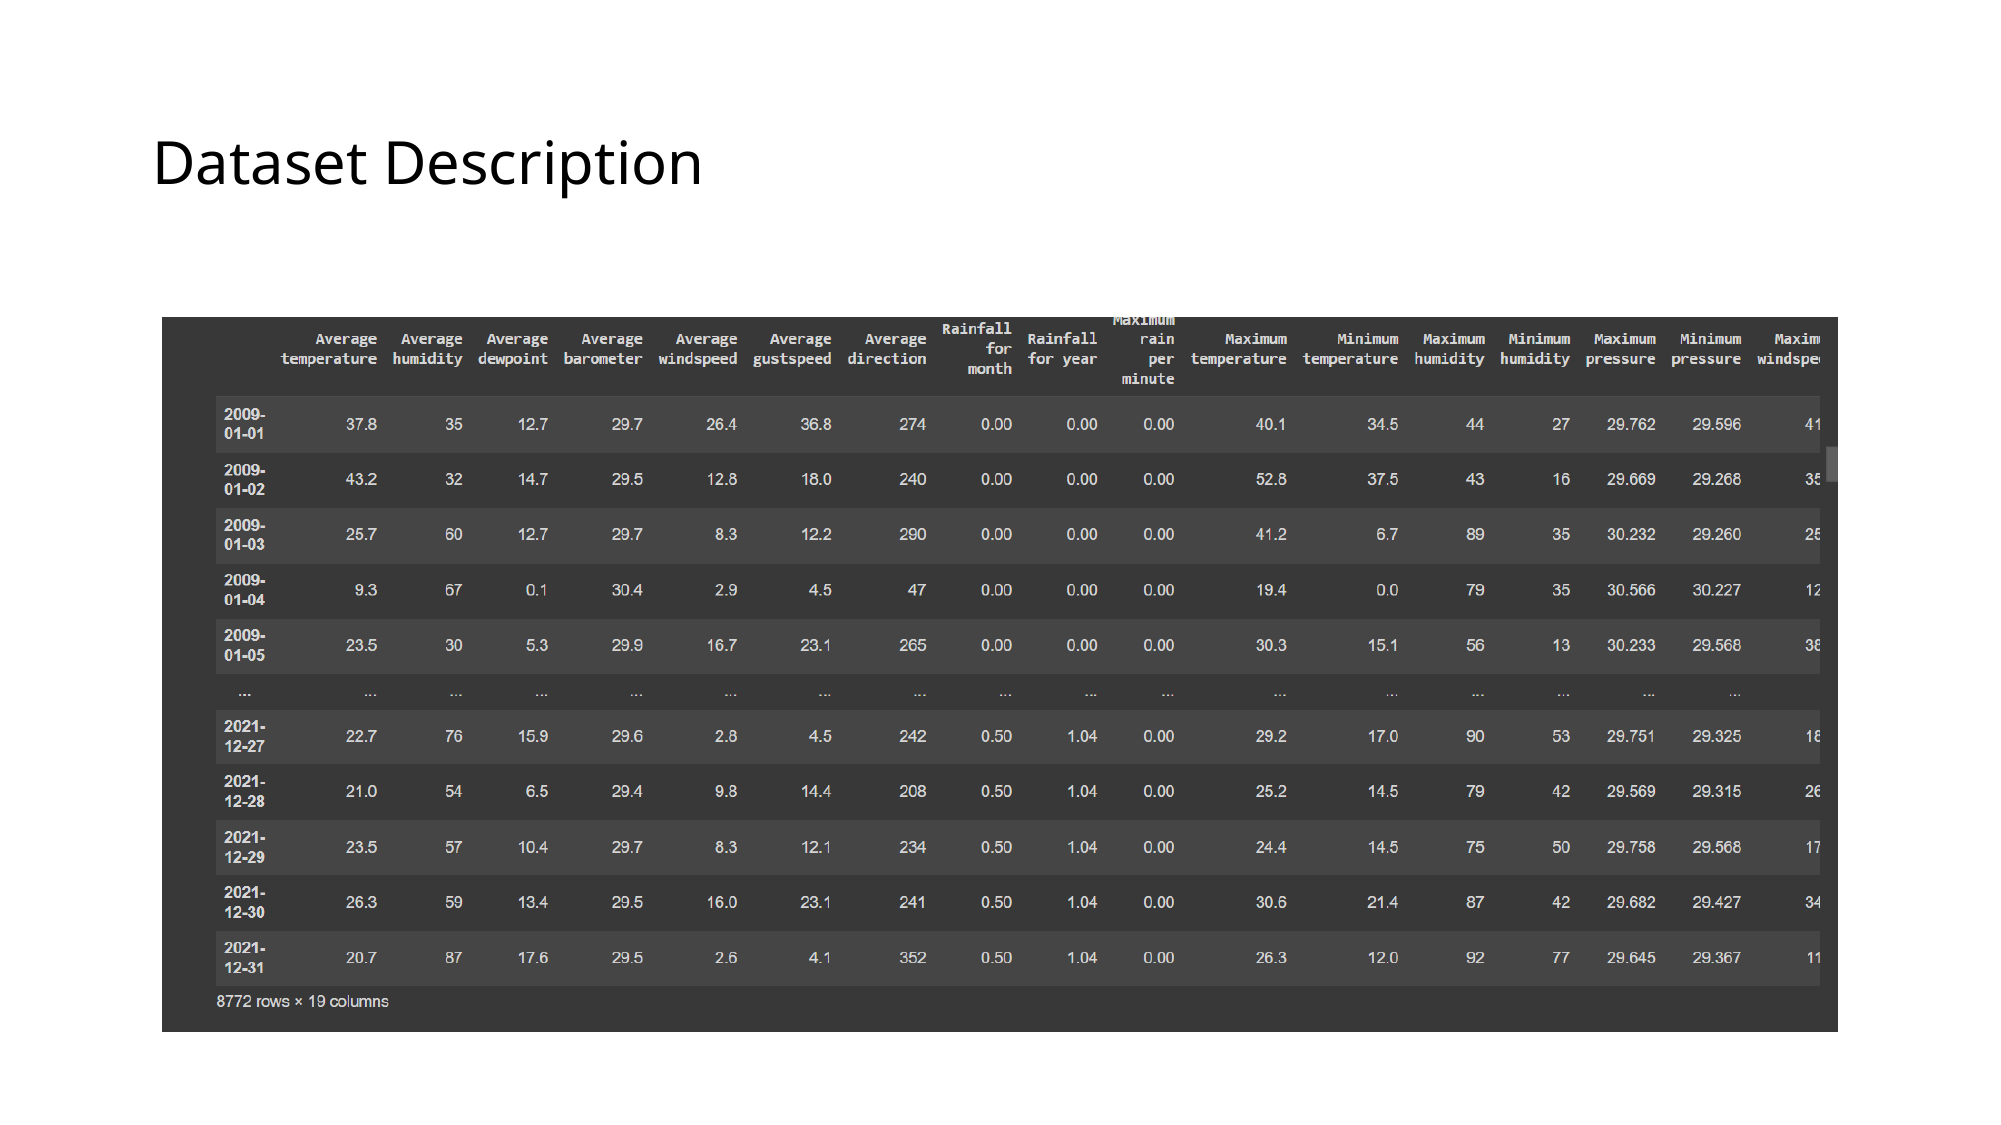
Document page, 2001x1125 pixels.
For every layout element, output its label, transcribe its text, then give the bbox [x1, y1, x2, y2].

title Dataset Description [137, 59, 1863, 278]
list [162, 317, 1838, 1032]
